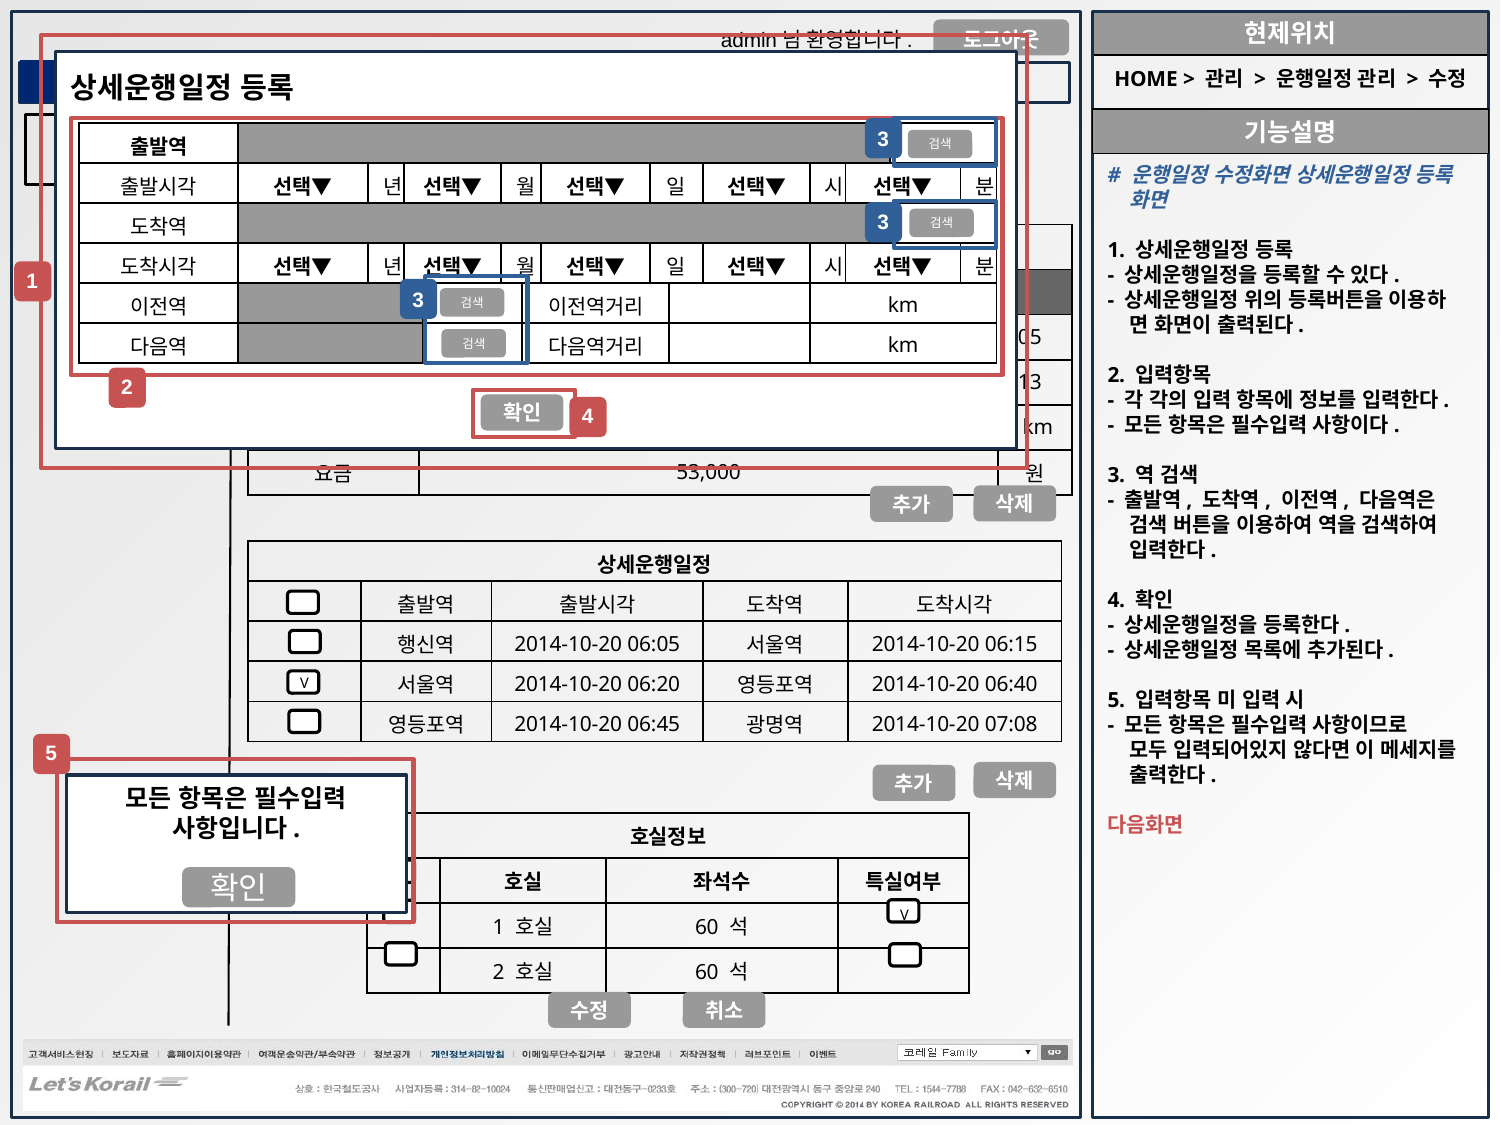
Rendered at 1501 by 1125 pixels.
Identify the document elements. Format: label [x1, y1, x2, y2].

table_cell [441, 949, 605, 992]
text_box [287, 708, 322, 735]
table_cell [1029, 315, 1071, 359]
table_header [249, 542, 1061, 580]
text_box [681, 990, 768, 1030]
table_cell [492, 622, 702, 660]
table_cell [839, 904, 968, 947]
picture [20, 60, 39, 103]
table_cell [607, 904, 837, 947]
table_cell [1029, 270, 1071, 314]
table_cell [839, 949, 968, 992]
table_cell [492, 662, 702, 701]
table_cell [249, 622, 360, 660]
text_box [971, 760, 1058, 800]
table_cell [1029, 361, 1071, 404]
table_cell [441, 859, 605, 902]
table_cell [849, 622, 1061, 660]
table_cell [249, 469, 418, 494]
table_cell [362, 702, 491, 741]
table_cell [492, 582, 702, 620]
table_cell [704, 702, 847, 741]
text_box [287, 628, 322, 655]
table_cell [607, 949, 837, 992]
table_cell [704, 622, 847, 660]
table_cell [415, 859, 439, 902]
table_cell [849, 702, 1061, 741]
table_cell [999, 451, 1071, 494]
table_cell [362, 662, 491, 701]
text_box [871, 763, 957, 803]
table_cell [849, 582, 1061, 620]
text_box [1092, 154, 1489, 844]
table_header [415, 814, 968, 857]
table_cell [839, 859, 968, 902]
table_cell [441, 904, 605, 947]
table_cell [249, 662, 360, 701]
text_box [883, 898, 926, 931]
table_cell [607, 859, 837, 902]
table_cell [362, 622, 491, 660]
text_box [868, 484, 955, 524]
table_cell [368, 904, 439, 947]
table_cell [849, 662, 1061, 701]
text_box [3, 34, 1029, 469]
table_cell [492, 702, 702, 741]
text_box [546, 990, 633, 1030]
table_cell [249, 702, 360, 741]
text_box [381, 936, 423, 969]
text_box [30, 732, 422, 931]
text_box [1092, 58, 1489, 99]
table_cell [704, 662, 847, 701]
table_header [1029, 225, 1071, 269]
text_box [283, 666, 326, 699]
text_box [971, 483, 1058, 523]
table_cell [249, 582, 360, 620]
table_cell [704, 582, 847, 620]
text_box [885, 935, 928, 969]
table_cell [362, 582, 491, 620]
table_cell [368, 949, 439, 992]
picture [23, 1039, 1073, 1111]
table_cell [1029, 406, 1071, 449]
table_cell [420, 469, 997, 494]
text_box [285, 589, 320, 615]
